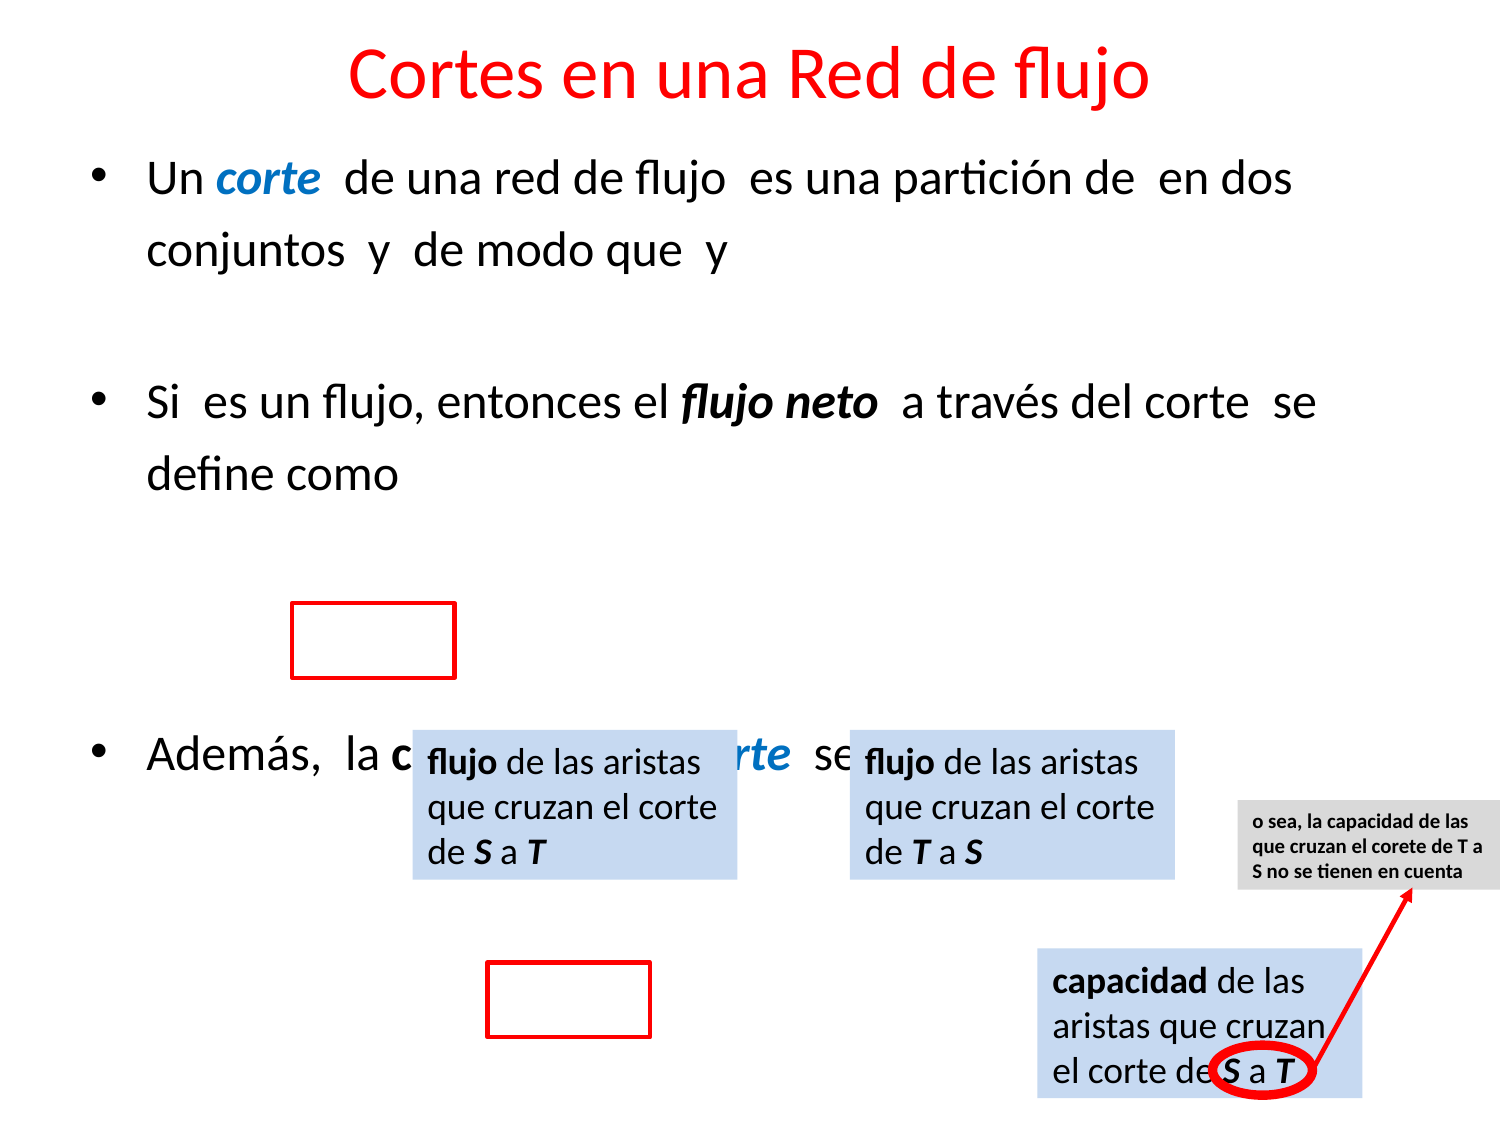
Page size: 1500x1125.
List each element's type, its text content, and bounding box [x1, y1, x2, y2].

text_box o sea, la capacidad de las que cruzan el corete de T a S no se tienen en cuenta [1237, 800, 1500, 890]
text_box [1210, 1043, 1313, 1098]
text_box flujo de las aristas que cruzan el corte de S a T [412, 729, 738, 880]
title Cortes en una Red de flujo [75, 0, 1425, 163]
text_box [290, 601, 457, 680]
text_box capacidad de las aristas que cruzan el corte de S a T [1037, 948, 1363, 1099]
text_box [1312, 887, 1413, 1071]
text_box [485, 960, 652, 1039]
text_box flujo de las aristas que cruzan el corte de T a S [849, 729, 1175, 880]
